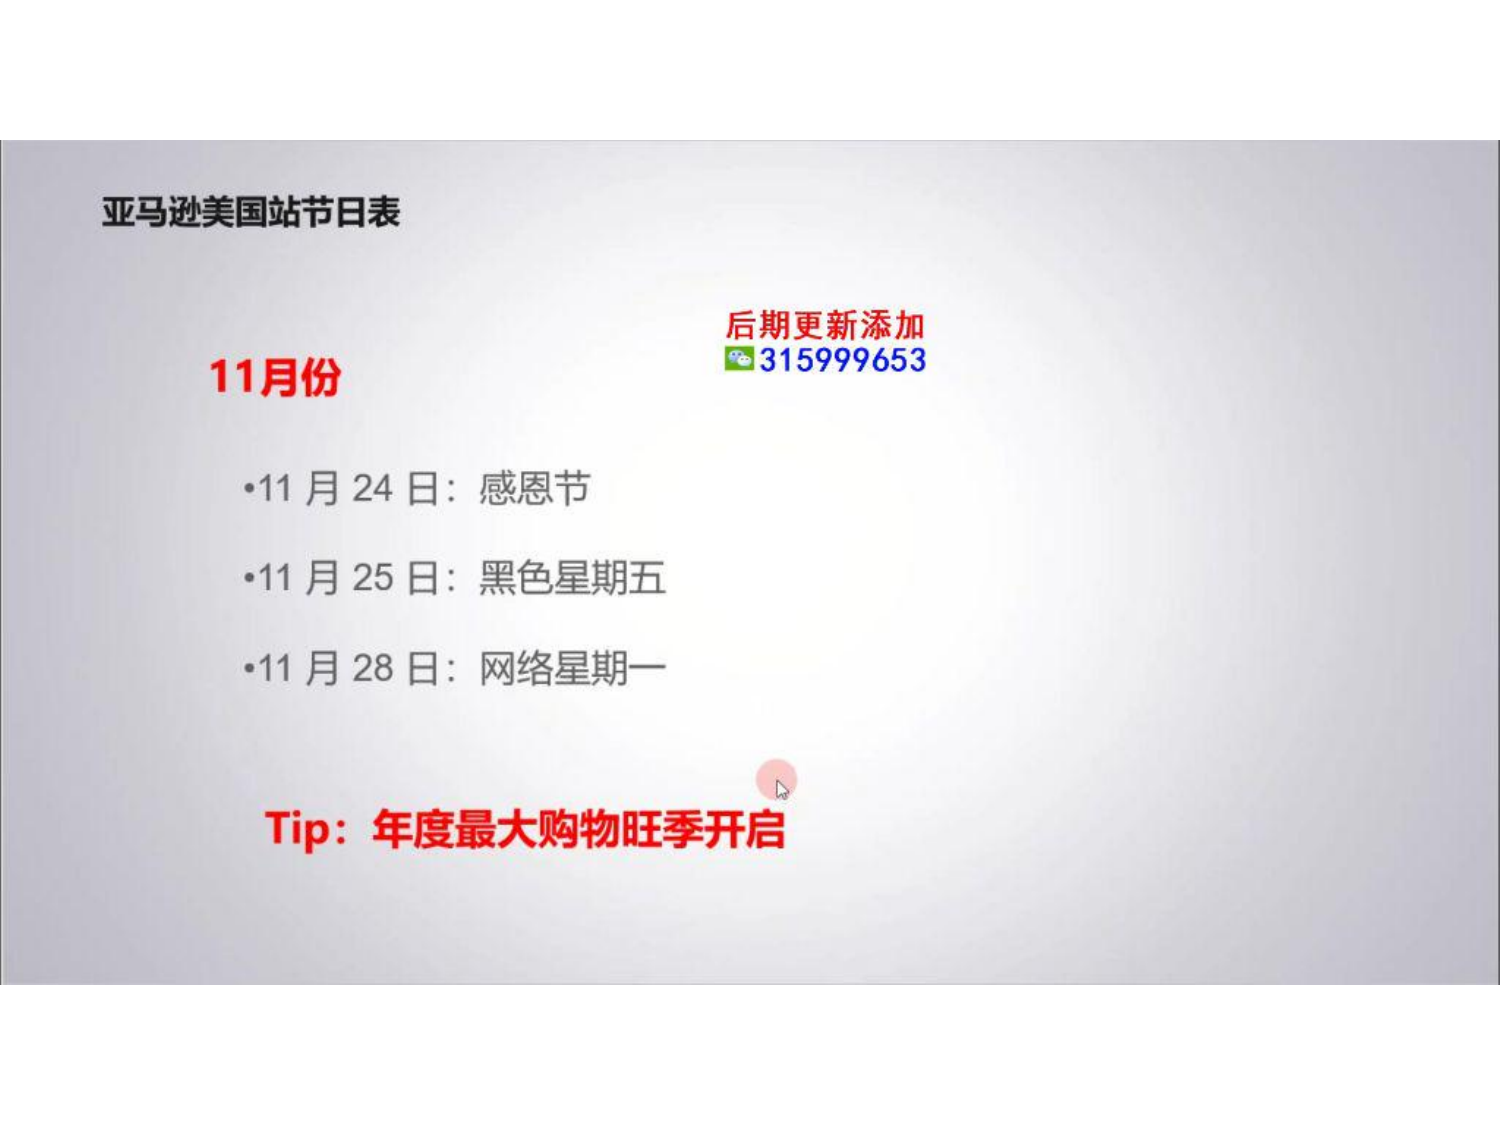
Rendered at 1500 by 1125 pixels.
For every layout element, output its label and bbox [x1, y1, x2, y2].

picture [0, 140, 1500, 985]
